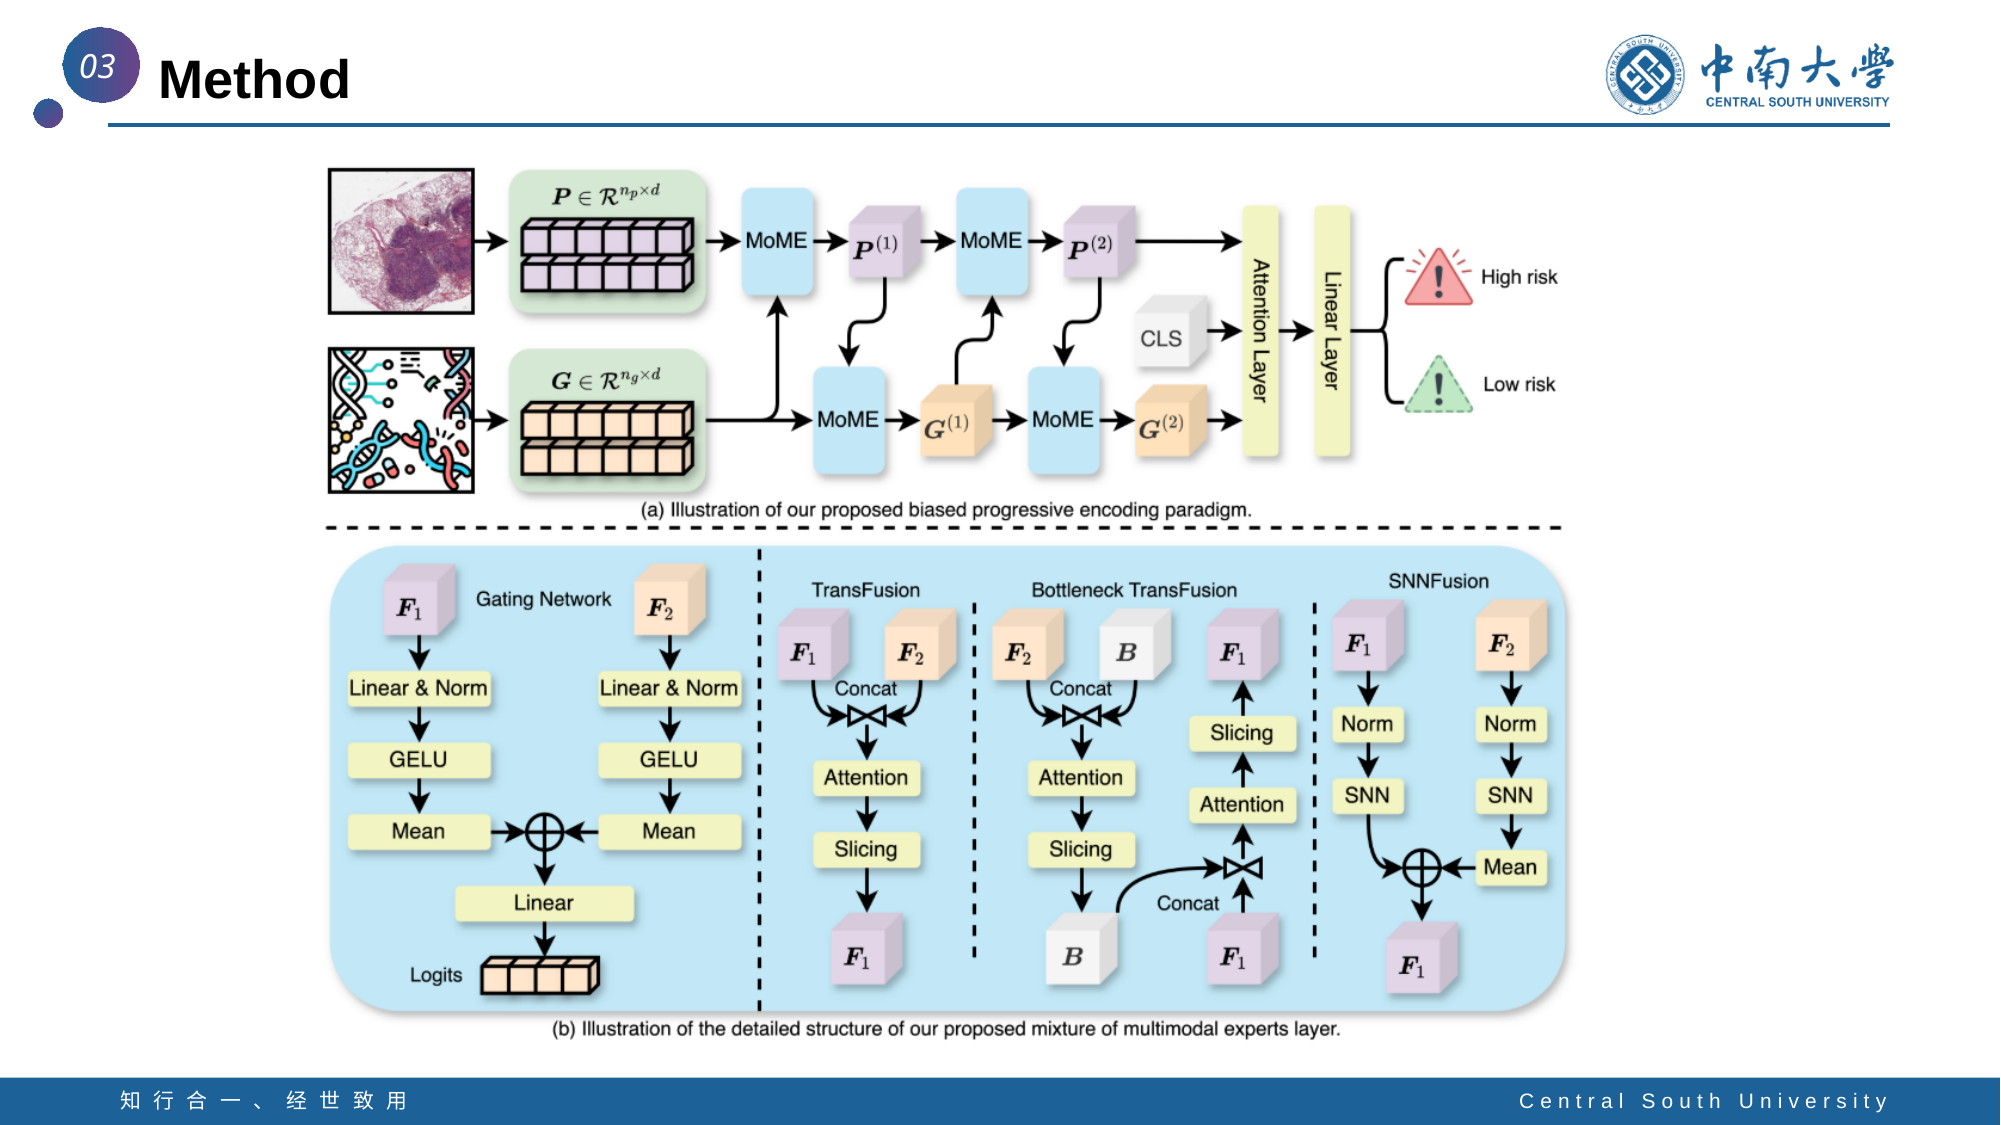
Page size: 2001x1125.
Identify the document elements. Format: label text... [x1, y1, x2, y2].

picture [316, 155, 1596, 1042]
text_box Central South University [1504, 1080, 1902, 1120]
text_box Method [158, 0, 1050, 118]
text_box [33, 26, 153, 128]
text_box [0, 1077, 2000, 1125]
picture [1595, 28, 1907, 121]
text_box 知行合一、经世致用 [105, 1080, 423, 1120]
